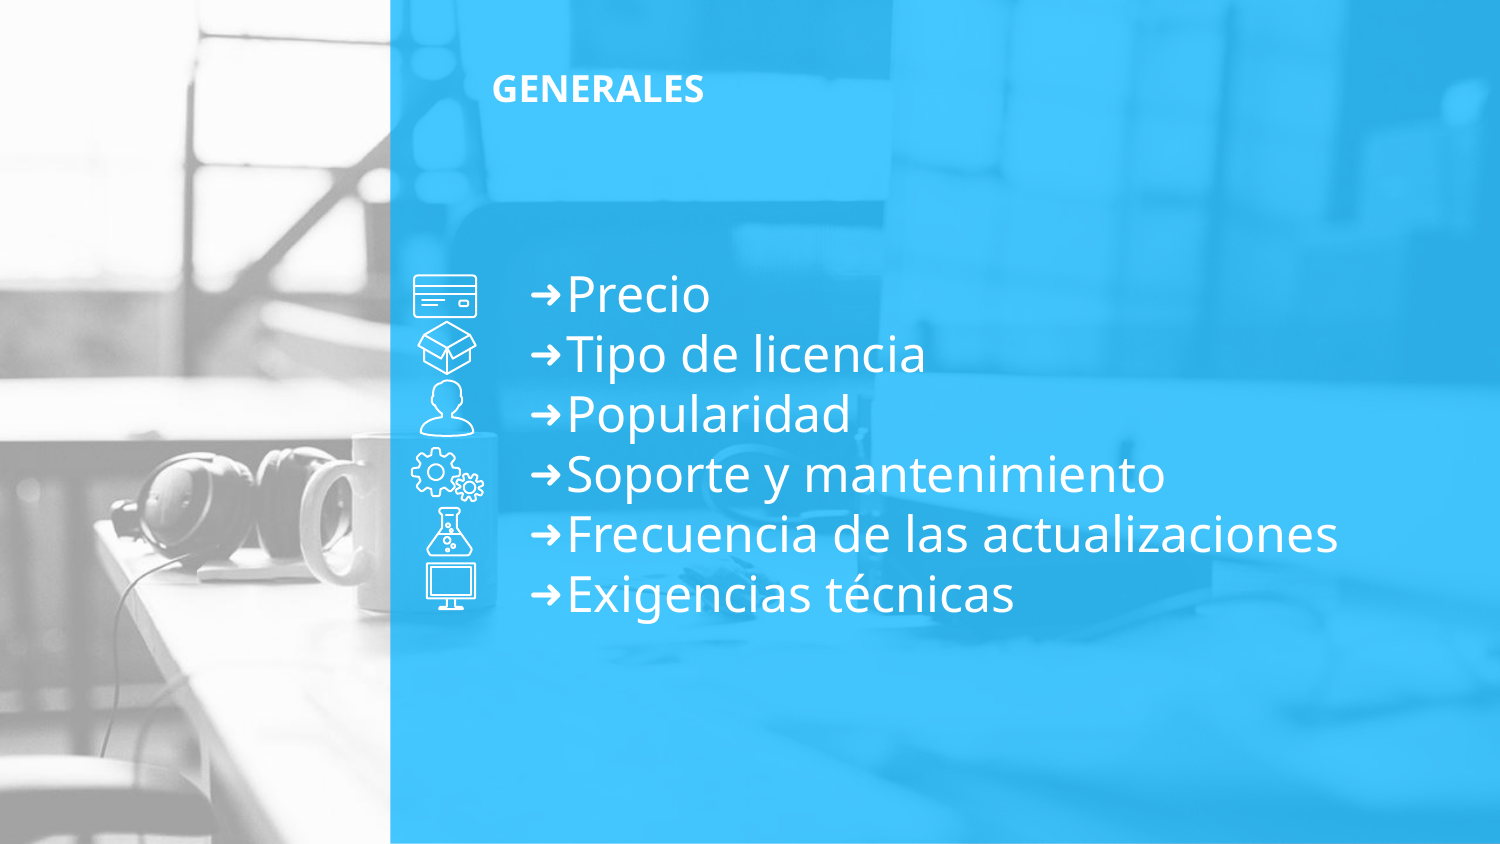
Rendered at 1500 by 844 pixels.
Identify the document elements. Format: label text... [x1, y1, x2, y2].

picture [390, 0, 1500, 844]
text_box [427, 507, 472, 556]
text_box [417, 321, 476, 375]
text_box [426, 563, 476, 610]
list Precio Tipo de licencia Popularidad Soporte y mantenimiento Frecuencia de las actualizaciones Exigencias técnicas [476, 247, 1415, 761]
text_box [0, 0, 390, 844]
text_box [411, 447, 484, 502]
title GENERALES [476, 49, 1415, 133]
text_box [413, 275, 477, 318]
